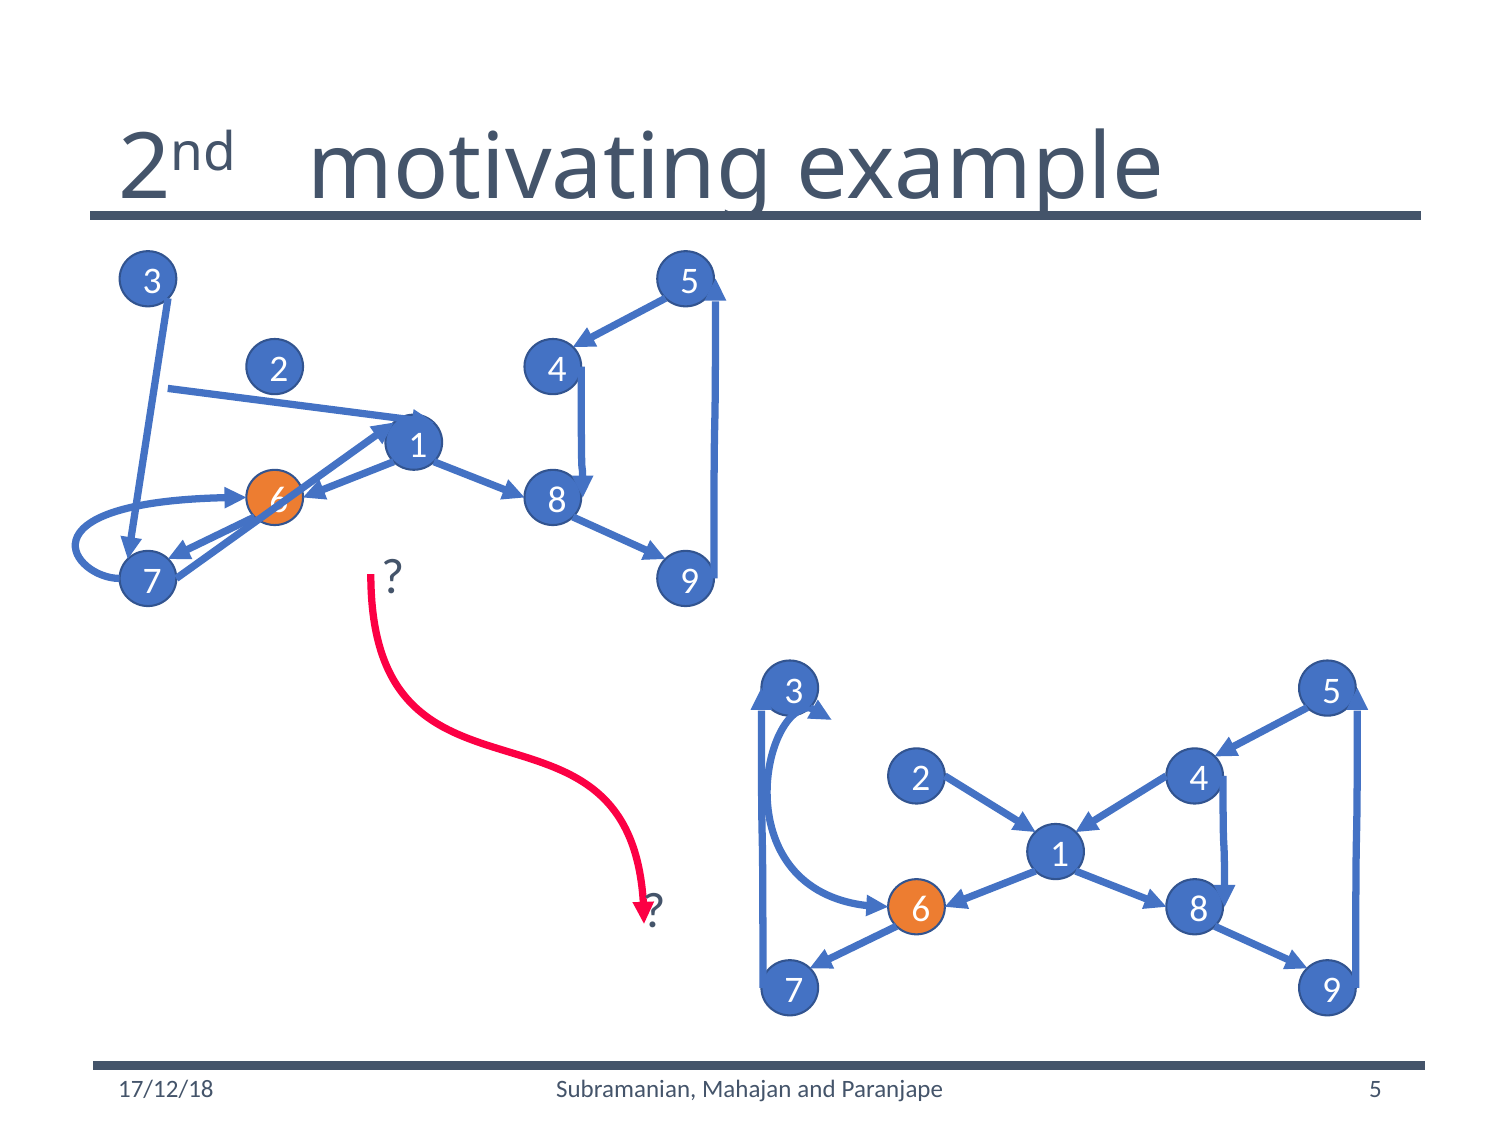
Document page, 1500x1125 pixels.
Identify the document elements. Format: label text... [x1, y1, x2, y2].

text_box ? [627, 870, 701, 945]
slide_number 4 [1059, 1058, 1397, 1118]
footer Subramanian, Mahajan and Paranjape [496, 1058, 1004, 1118]
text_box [119, 251, 716, 606]
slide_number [103, 1058, 441, 1118]
text_box ? [366, 606, 440, 611]
title 2nd motivating example [103, 59, 1397, 278]
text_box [761, 660, 1358, 1016]
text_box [332, 612, 683, 886]
